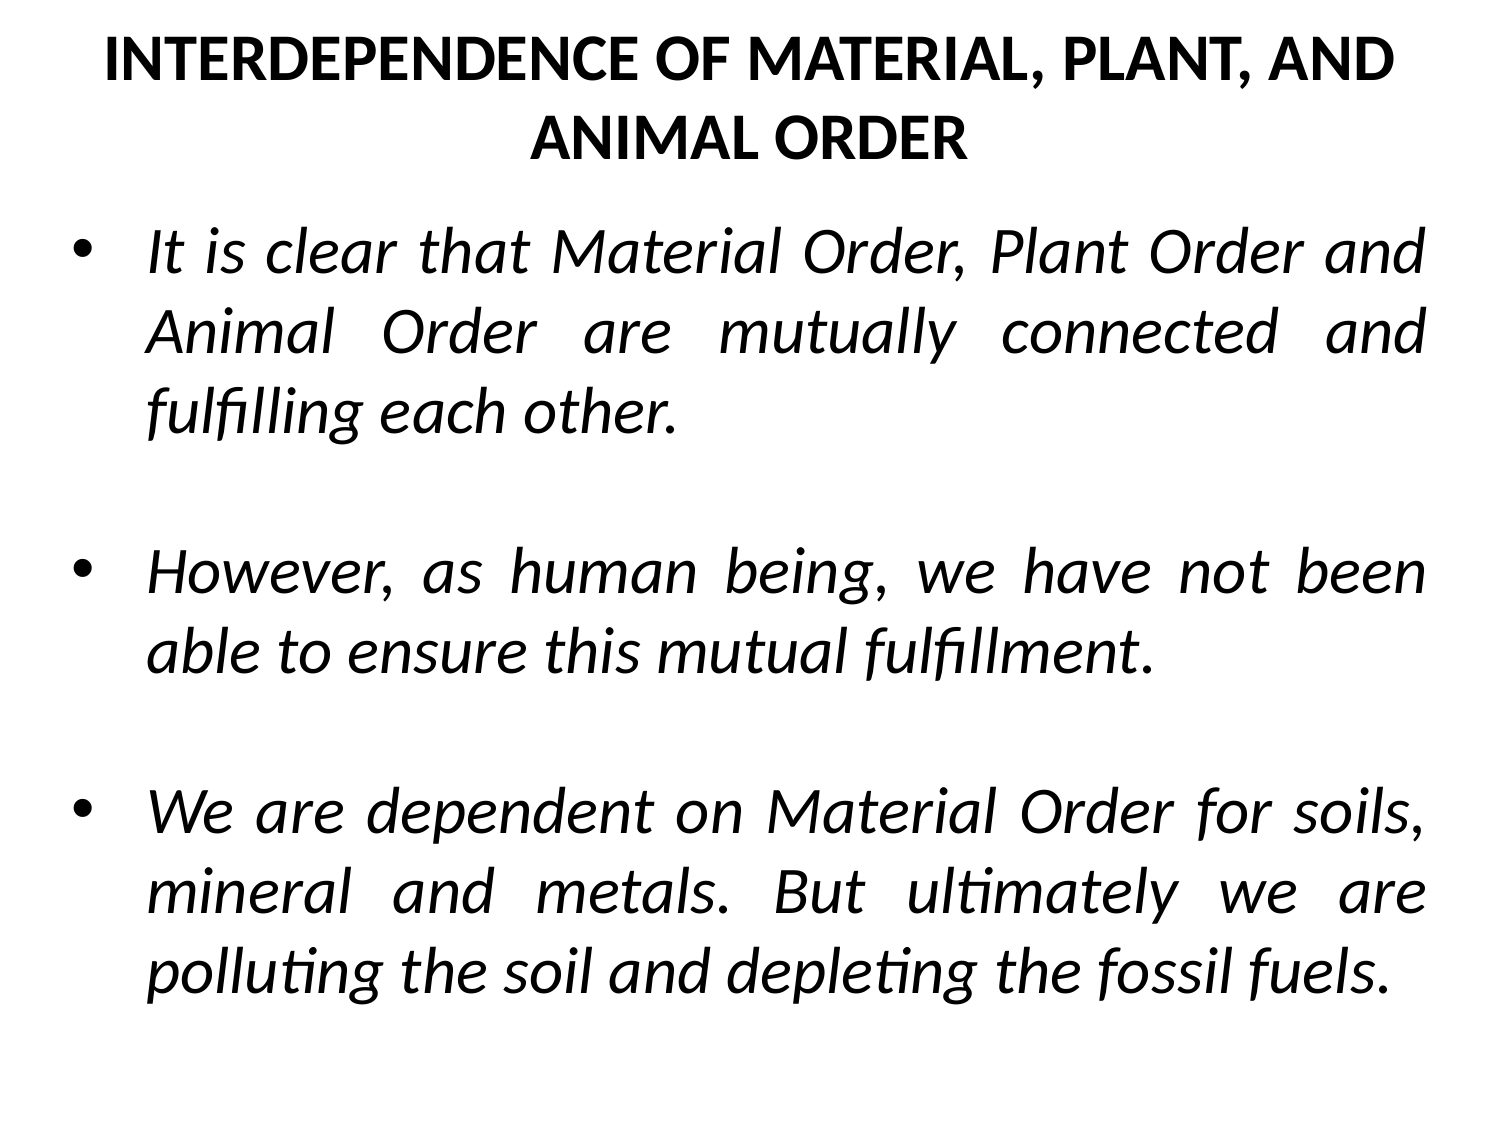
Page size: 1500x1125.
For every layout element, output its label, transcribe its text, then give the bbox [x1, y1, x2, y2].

text_box INTERDEPENDENCE OF MATERIAL, PLANT, AND ANIMAL ORDER [0, 6, 1500, 181]
text_box It is clear that Material Order, Plant Order and Animal Order are mutually connected and fulfilling each other. However, as human being, we have not been able to ensure this mutual fulfillment. We are dependent on Material Order for soils, mineral and metals. But ultimately we are polluting the soil and depleting the fossil fuels. [56, 199, 1444, 1015]
